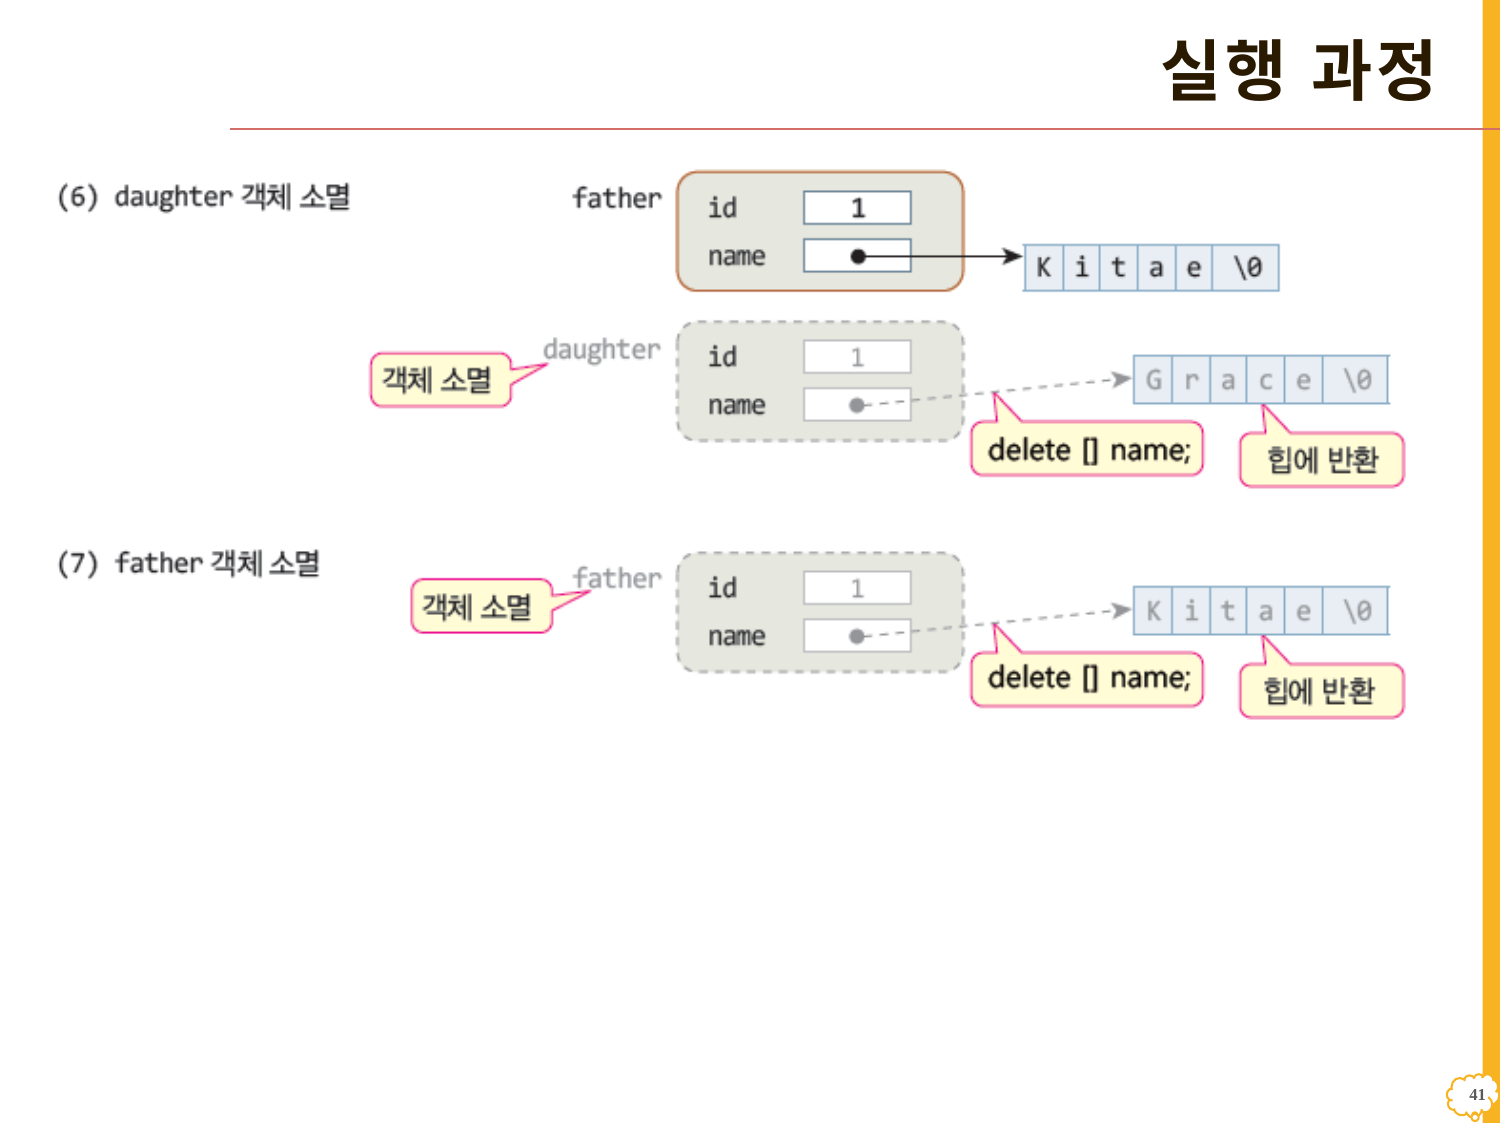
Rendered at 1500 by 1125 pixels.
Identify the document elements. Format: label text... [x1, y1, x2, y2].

title 실행 과정 [198, 19, 1453, 130]
text_box [93, 29, 1444, 124]
slide_number 40 [1448, 1067, 1500, 1120]
picture [41, 147, 1427, 741]
